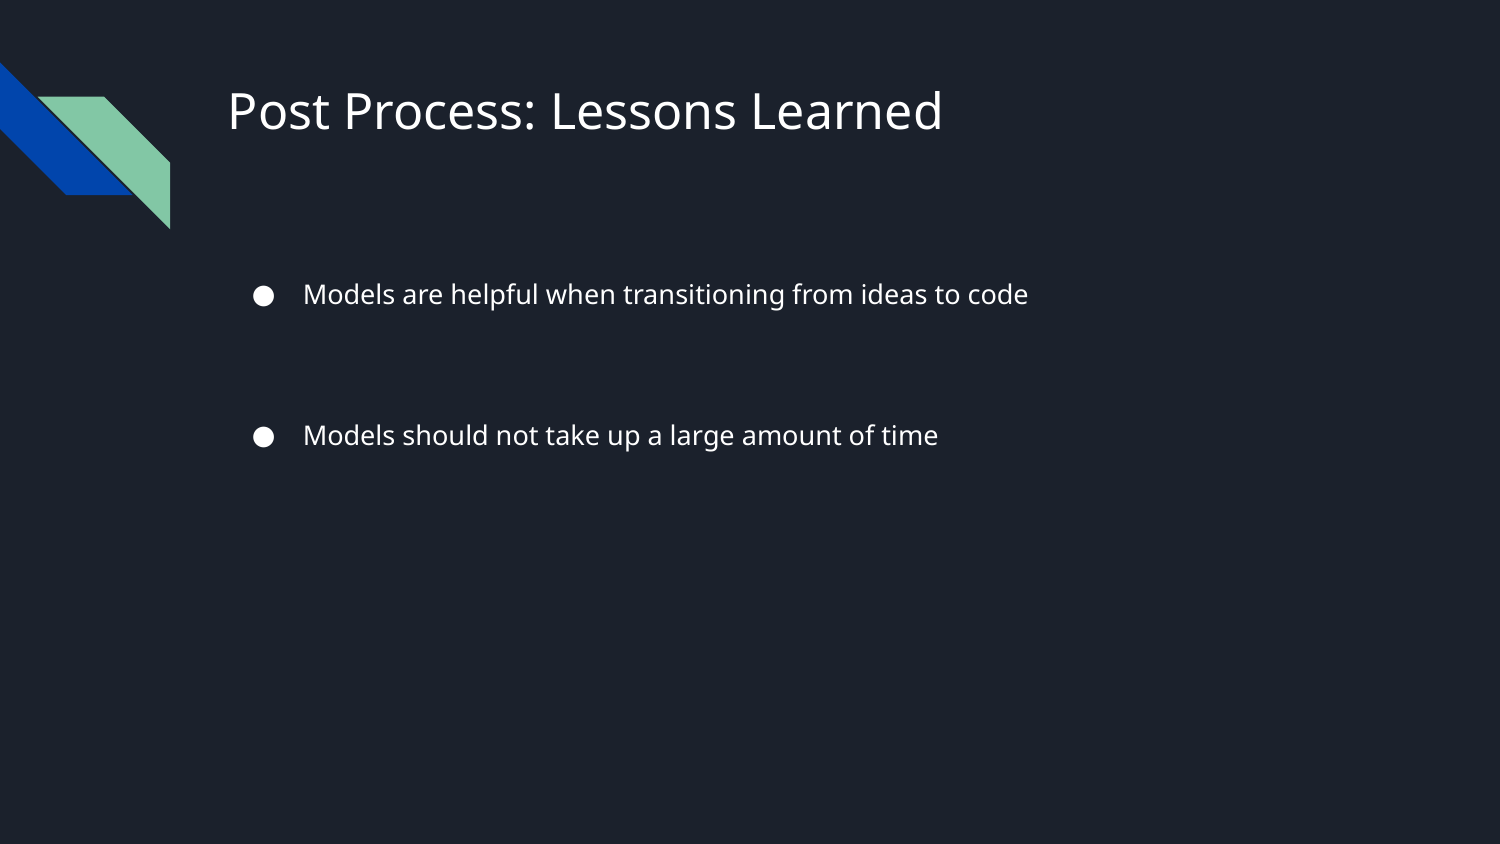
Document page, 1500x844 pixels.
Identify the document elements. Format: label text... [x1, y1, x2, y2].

title Post Process: Lessons Learned [212, 64, 1368, 215]
list Models are helpful when transitioning from ideas to code Models should not take up a large amount of time [212, 257, 1368, 735]
